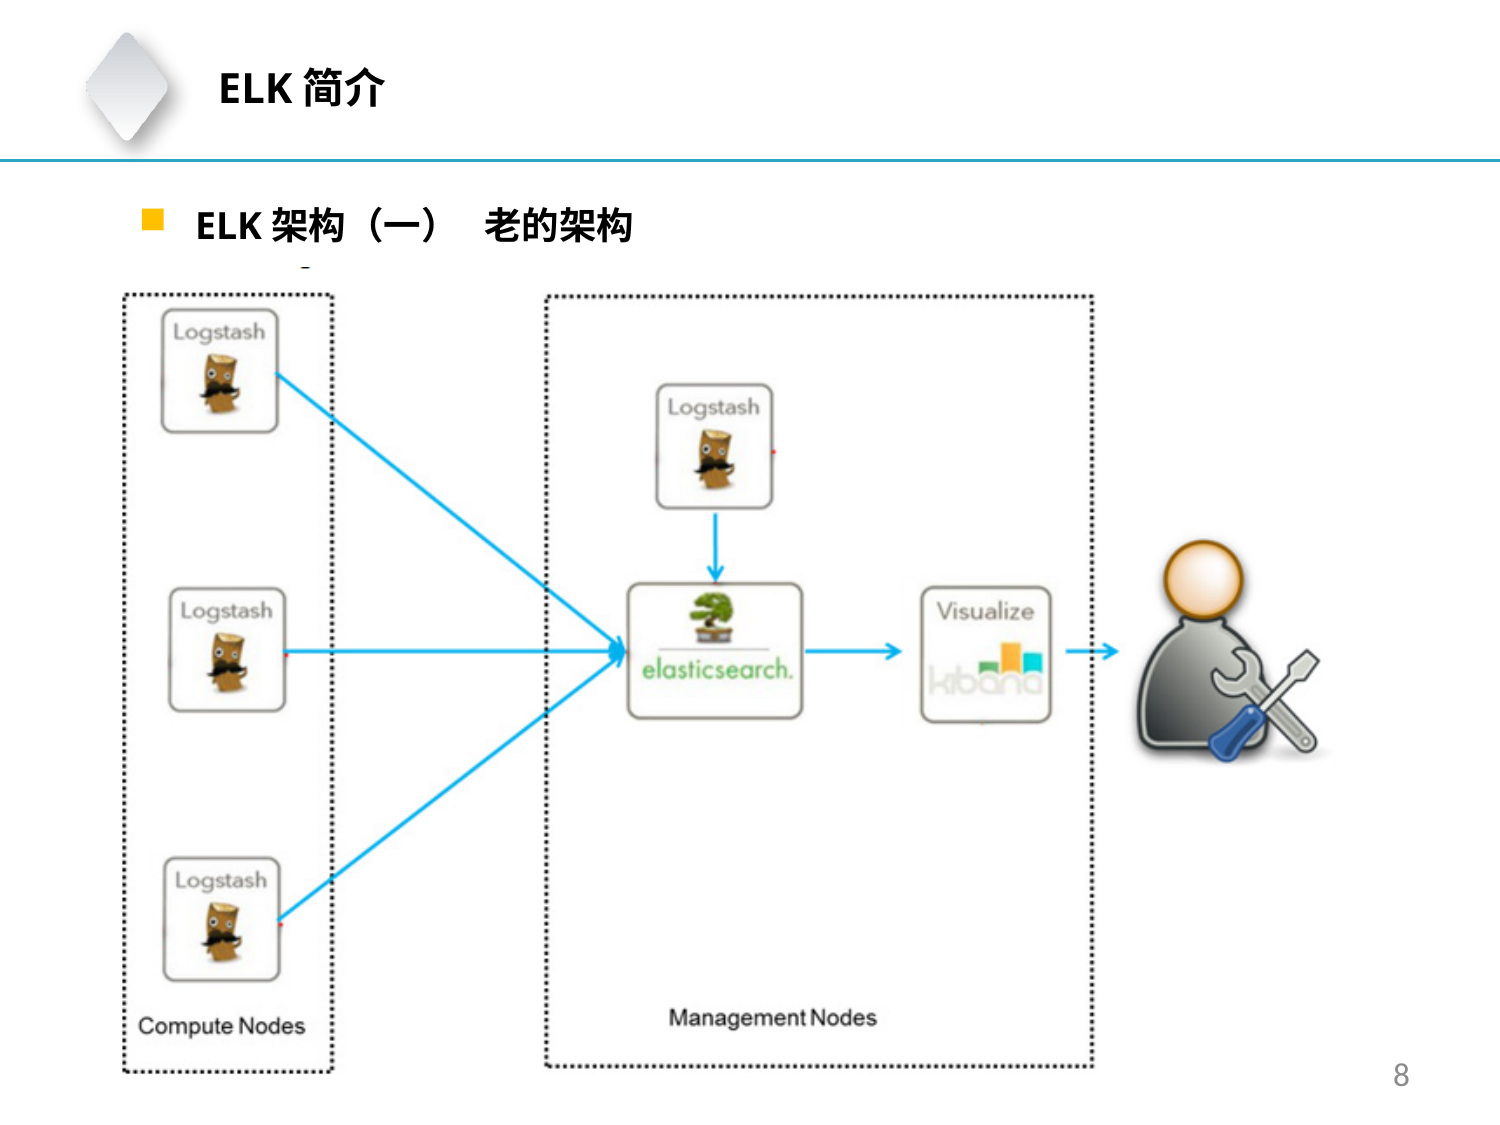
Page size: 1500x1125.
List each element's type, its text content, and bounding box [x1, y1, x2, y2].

slide_number 8 [1374, 1042, 1425, 1103]
picture [76, 19, 177, 153]
text_box ELK架构（一） 老的架构 [123, 172, 1300, 255]
picture [114, 266, 1377, 1095]
text_box ELK简介 [203, 54, 401, 120]
